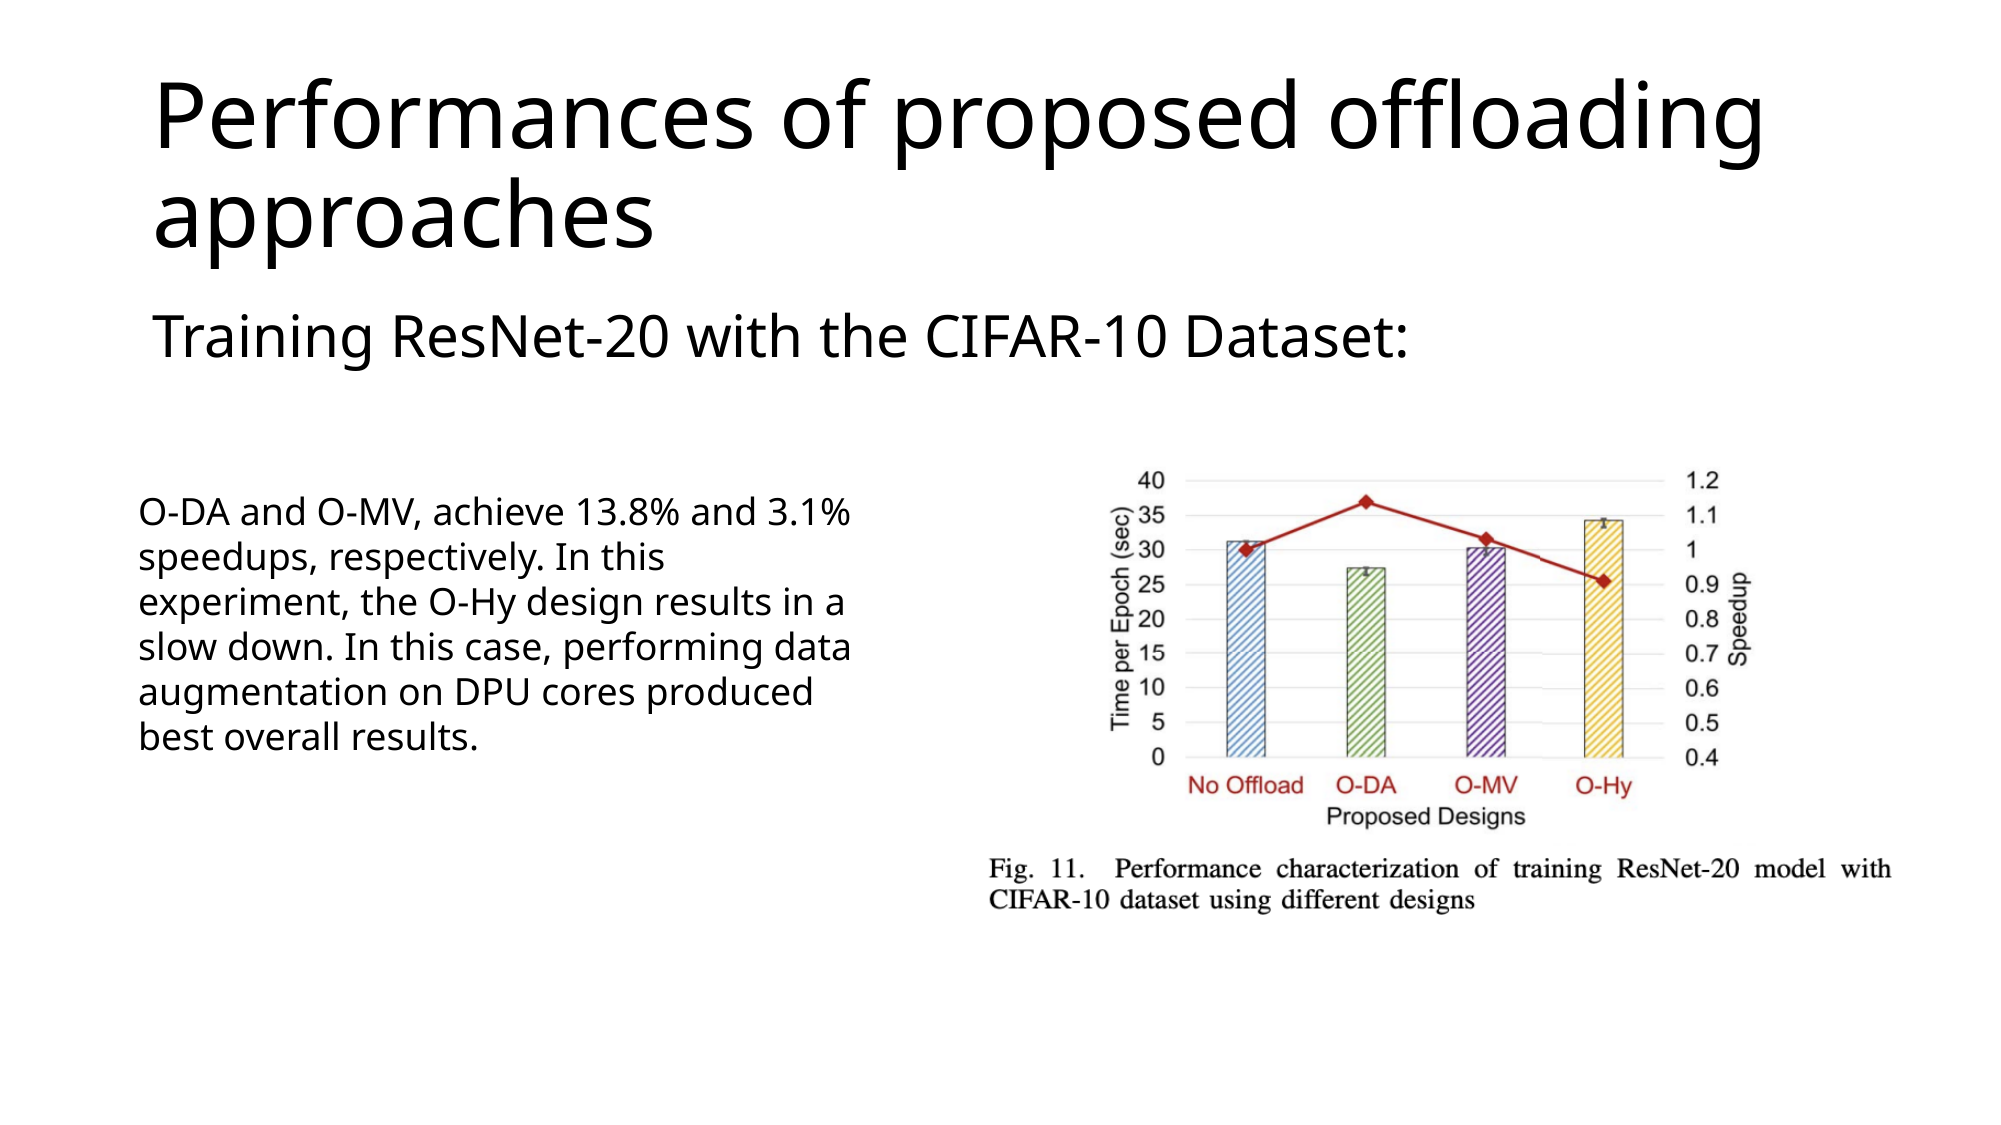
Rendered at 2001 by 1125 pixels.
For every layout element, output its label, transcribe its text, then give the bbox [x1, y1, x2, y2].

picture [946, 422, 1896, 933]
text_box O-DA and O-MV, achieve 13.8% and 3.1% speedups, respectively. In this experiment, the O-Hy design results in a slow down. In this case, performing data augmentation on DPU cores produced best overall results. [123, 480, 875, 766]
list Training ResNet-20 with the CIFAR-10 Dataset: [137, 299, 1863, 1014]
title Performances of proposed offloading approaches [137, 59, 1863, 278]
